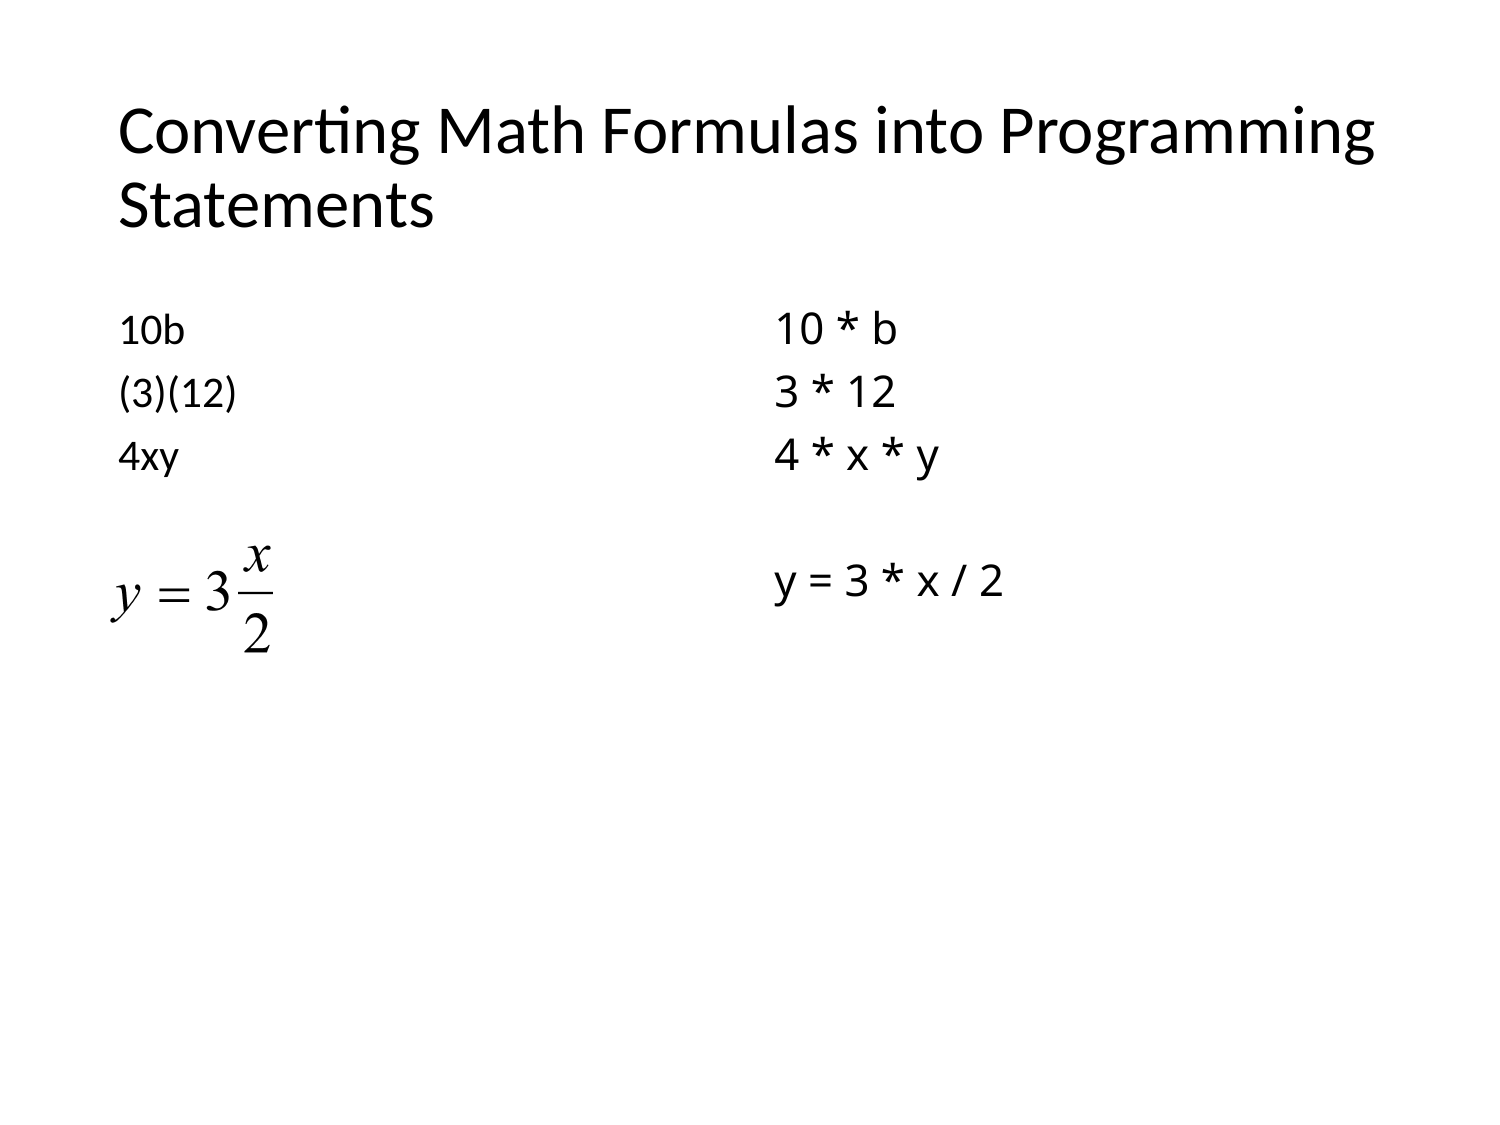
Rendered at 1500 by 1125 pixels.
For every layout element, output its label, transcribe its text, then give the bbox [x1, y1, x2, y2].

list 10b (3)(12) 4xy [103, 299, 741, 1014]
picture [102, 525, 273, 655]
list 10 * b 3 * 12 4 * x * y y = 3 * x / 2 [759, 299, 1397, 1014]
title Converting Math Formulas into Programming Statements [103, 59, 1397, 278]
